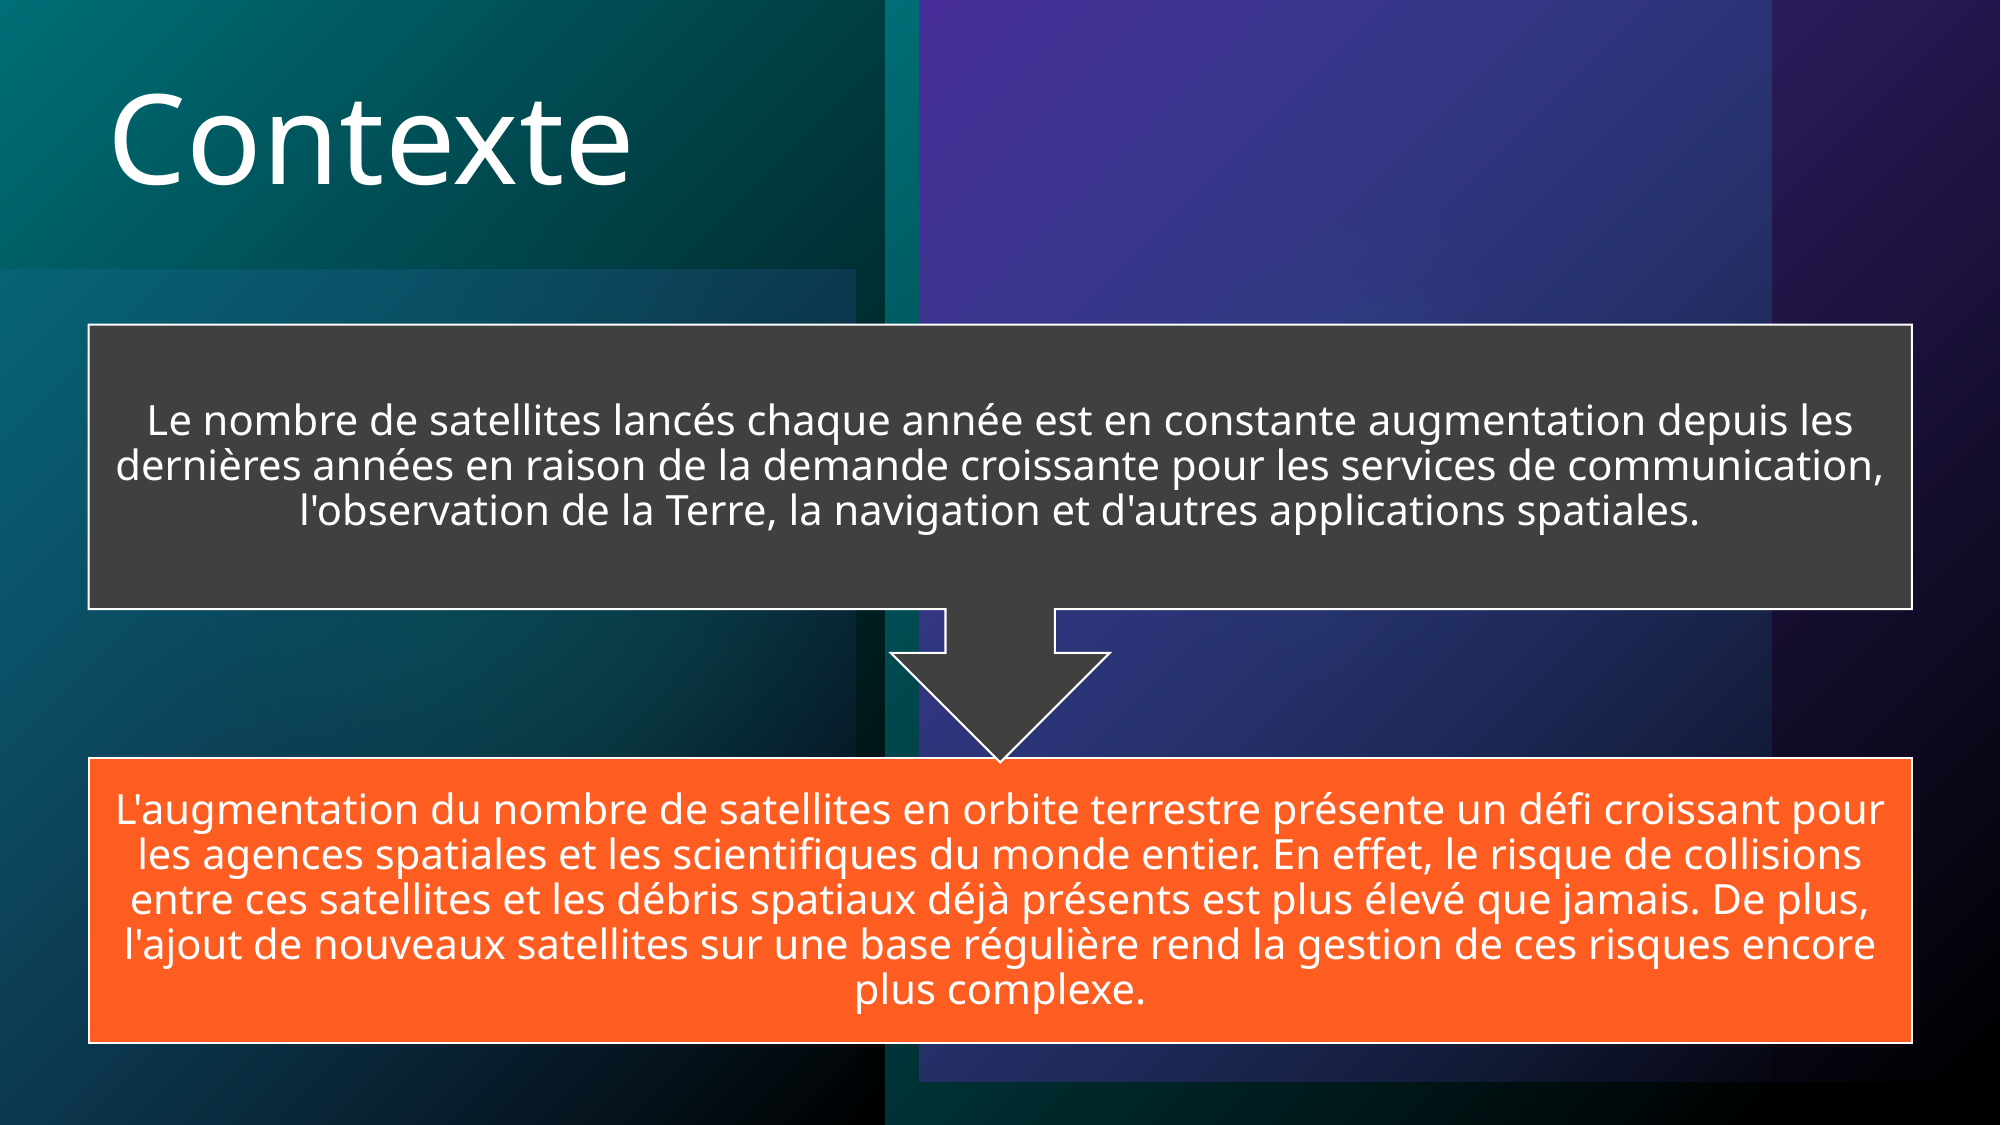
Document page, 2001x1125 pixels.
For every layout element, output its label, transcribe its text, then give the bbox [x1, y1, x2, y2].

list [88, 324, 1912, 1044]
title Contexte [92, 68, 1863, 288]
